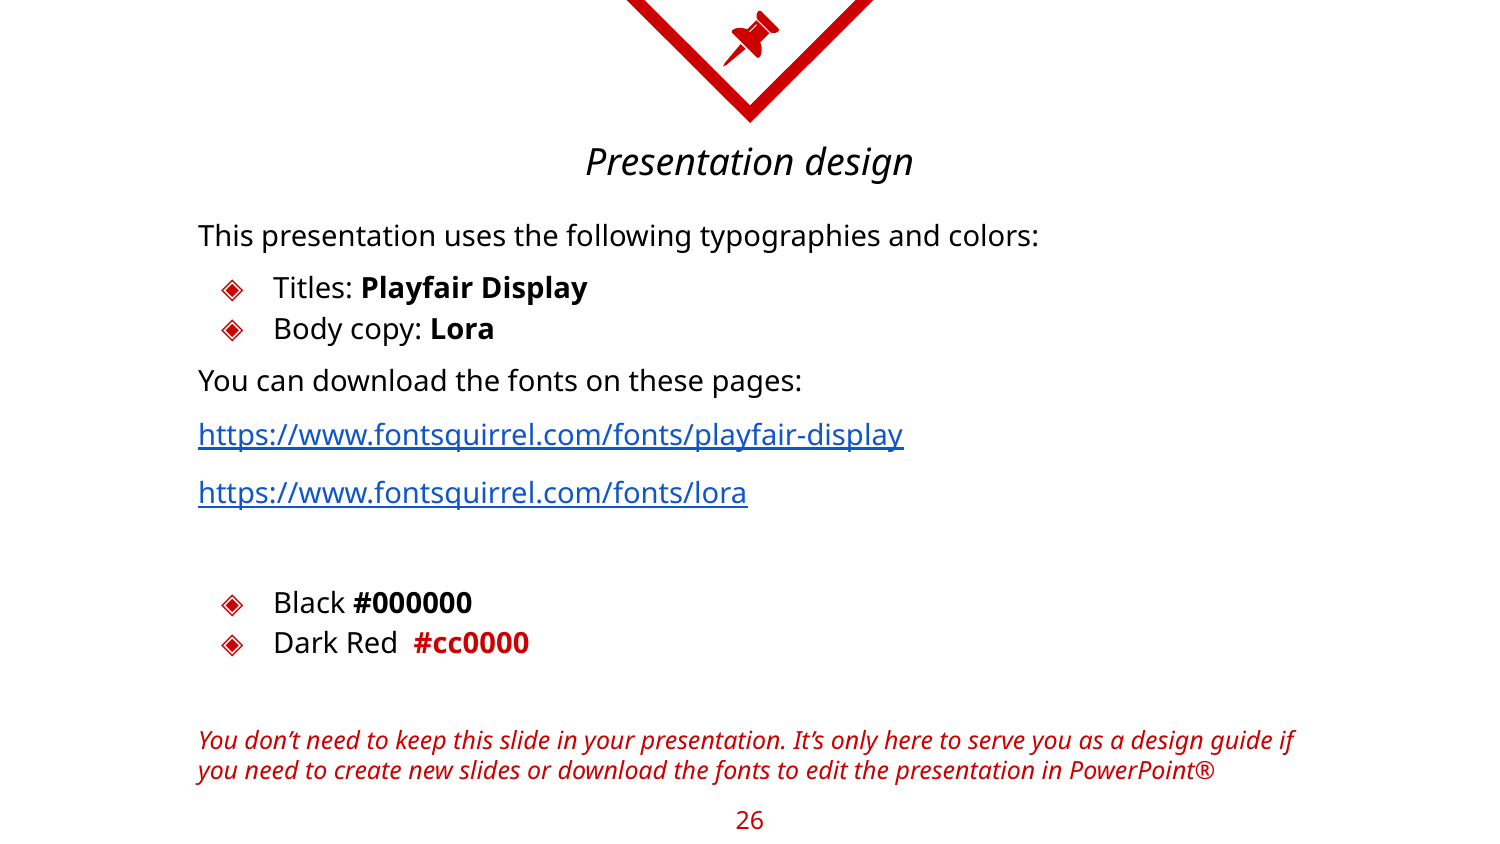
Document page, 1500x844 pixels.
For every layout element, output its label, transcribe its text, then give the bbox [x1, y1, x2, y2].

title Presentation design [169, 123, 1331, 212]
list This presentation uses the following typographies and colors: Titles: Playfair Display Body copy: Lora You can download the fonts on these pages: https://www.fontsquirrel.com/fonts/playfair-display https://www.fontsquirrel.com/fonts/lora Black #000000 Dark Red #cc0000 [183, 196, 1319, 634]
slide_number ‹#› [0, 789, 1500, 844]
text_box You don’t need to keep this slide in your presentation. It’s only here to serve you as a design guide if you need to create new slides or download the fonts to edit the presentation in PowerPoint® [183, 709, 1319, 789]
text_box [722, 10, 780, 67]
